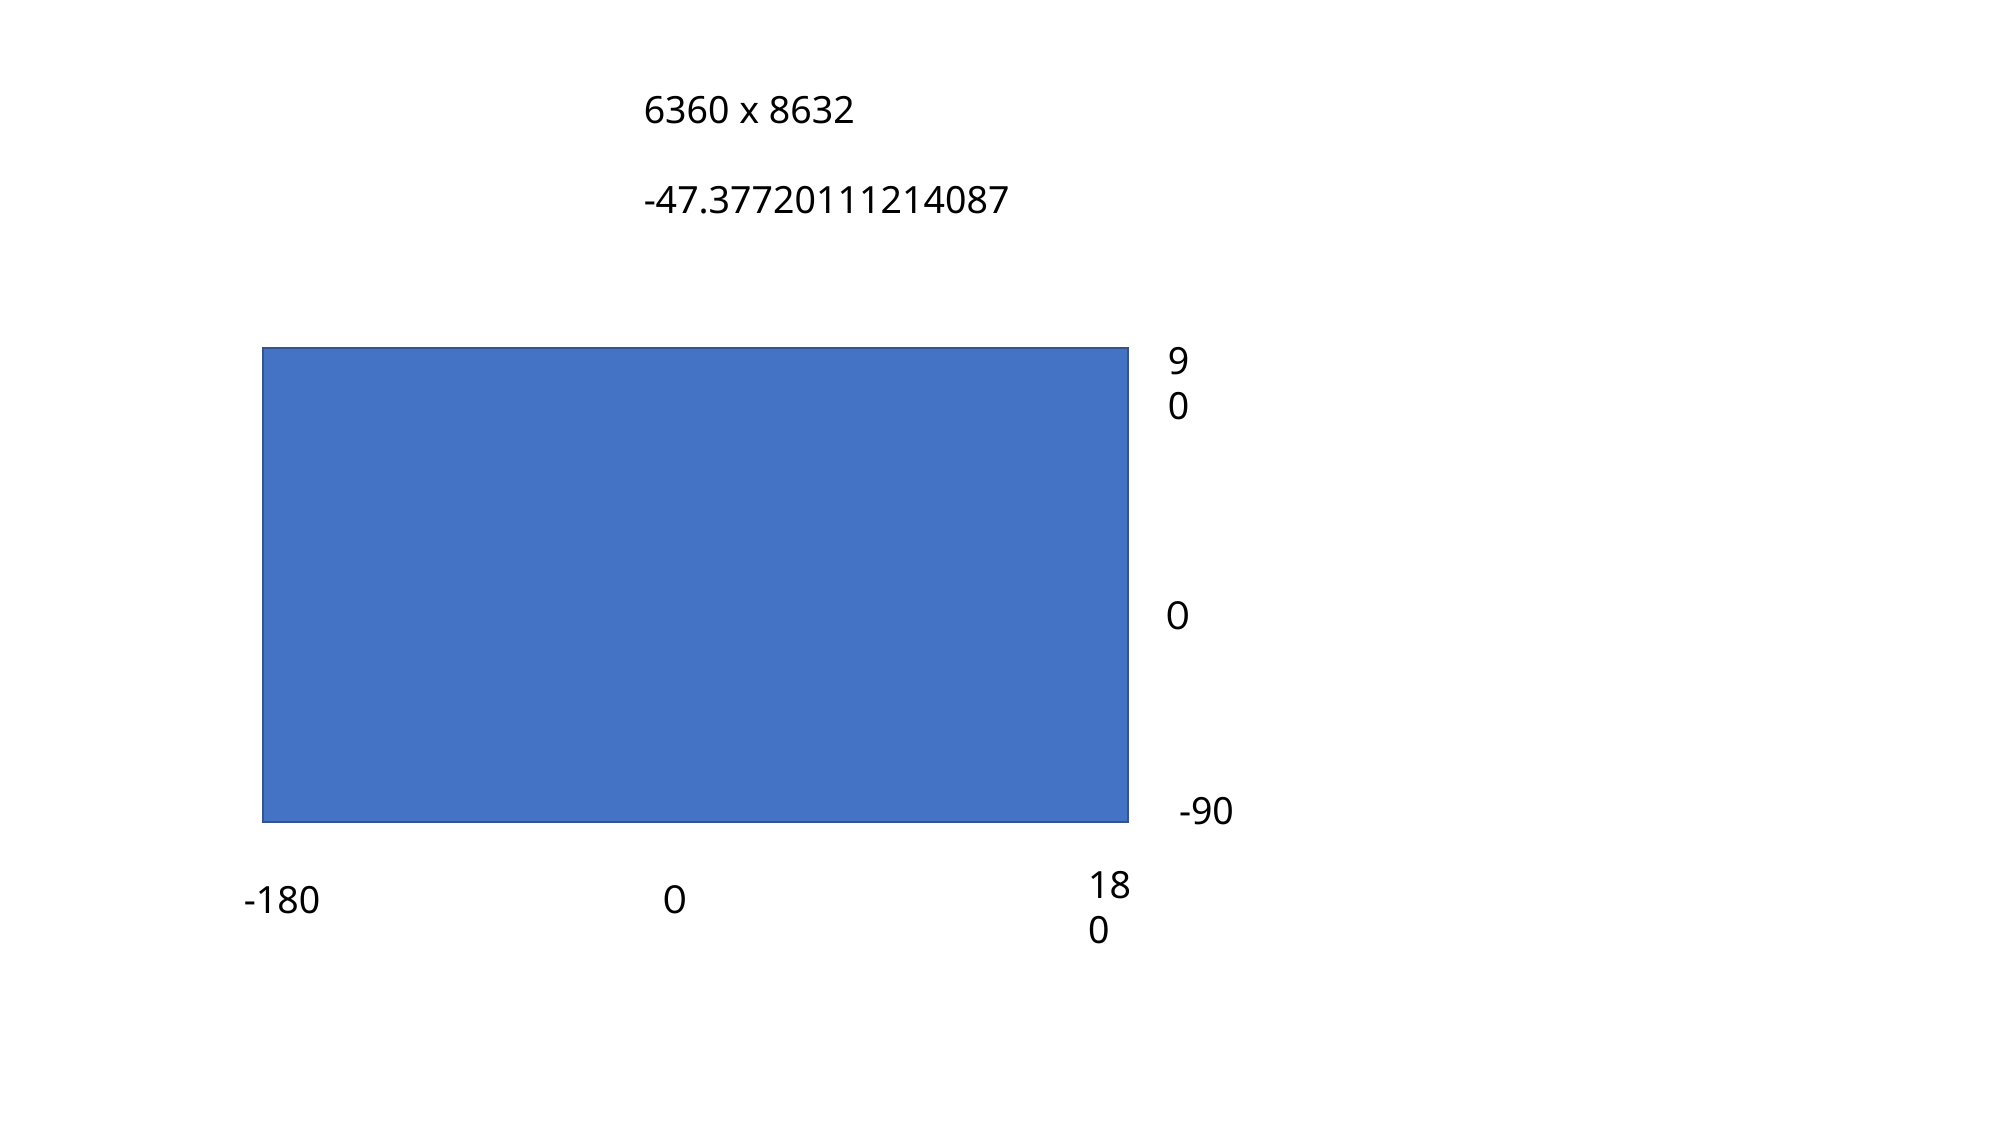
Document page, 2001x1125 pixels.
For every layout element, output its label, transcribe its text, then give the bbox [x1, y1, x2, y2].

text_box 180 [1073, 853, 1167, 958]
text_box ０ [641, 868, 710, 928]
text_box -90 [1164, 779, 1254, 840]
text_box -180 [229, 868, 340, 928]
text_box 6360 x 8632 -47.37720111214087 [628, 78, 1254, 228]
text_box 90 [1153, 329, 1226, 435]
text_box [262, 347, 1129, 823]
text_box ０ [1144, 584, 1214, 645]
